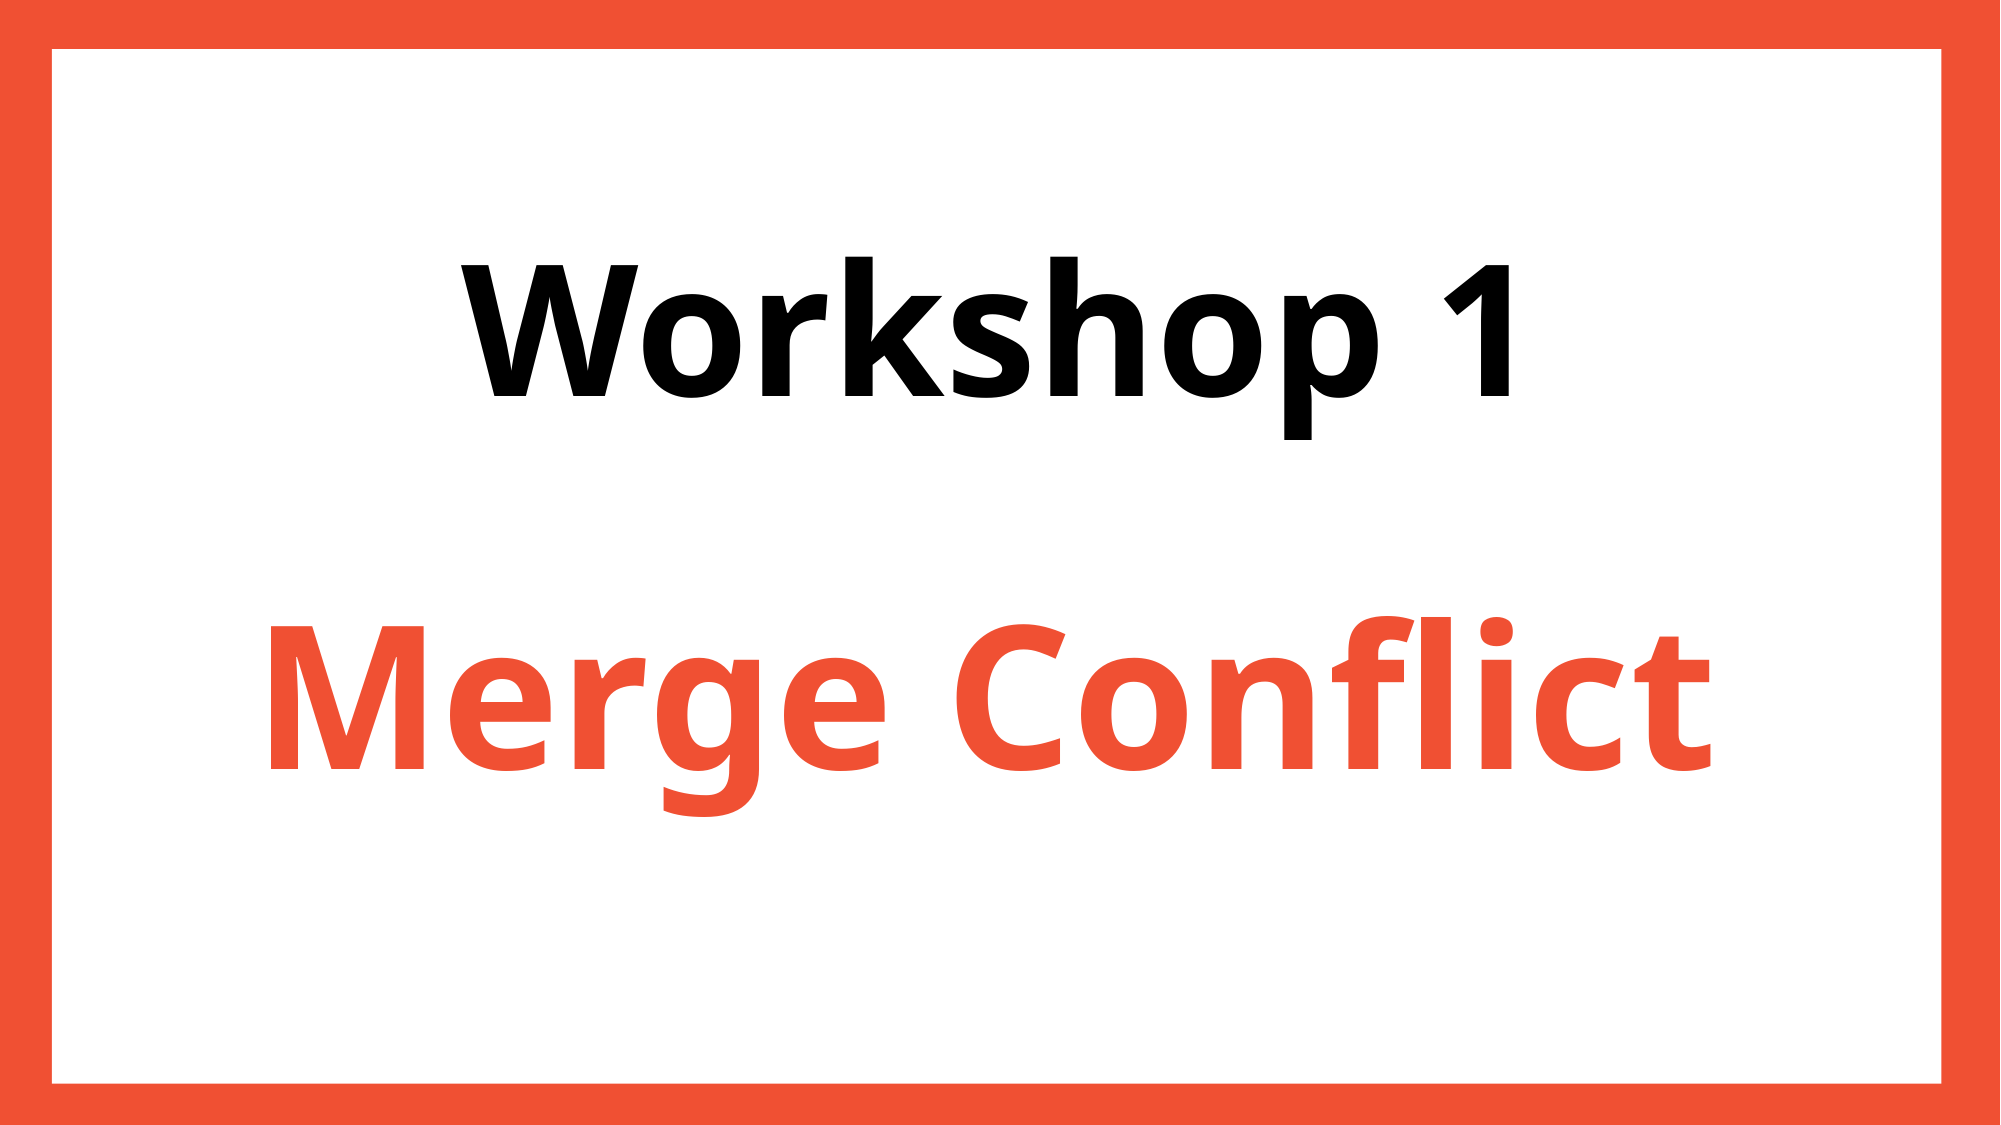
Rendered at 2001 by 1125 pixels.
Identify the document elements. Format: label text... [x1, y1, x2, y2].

text_box [51, 48, 1943, 1085]
text_box Workshop 1 [446, 205, 1554, 441]
text_box Merge Conflict [238, 562, 1732, 818]
